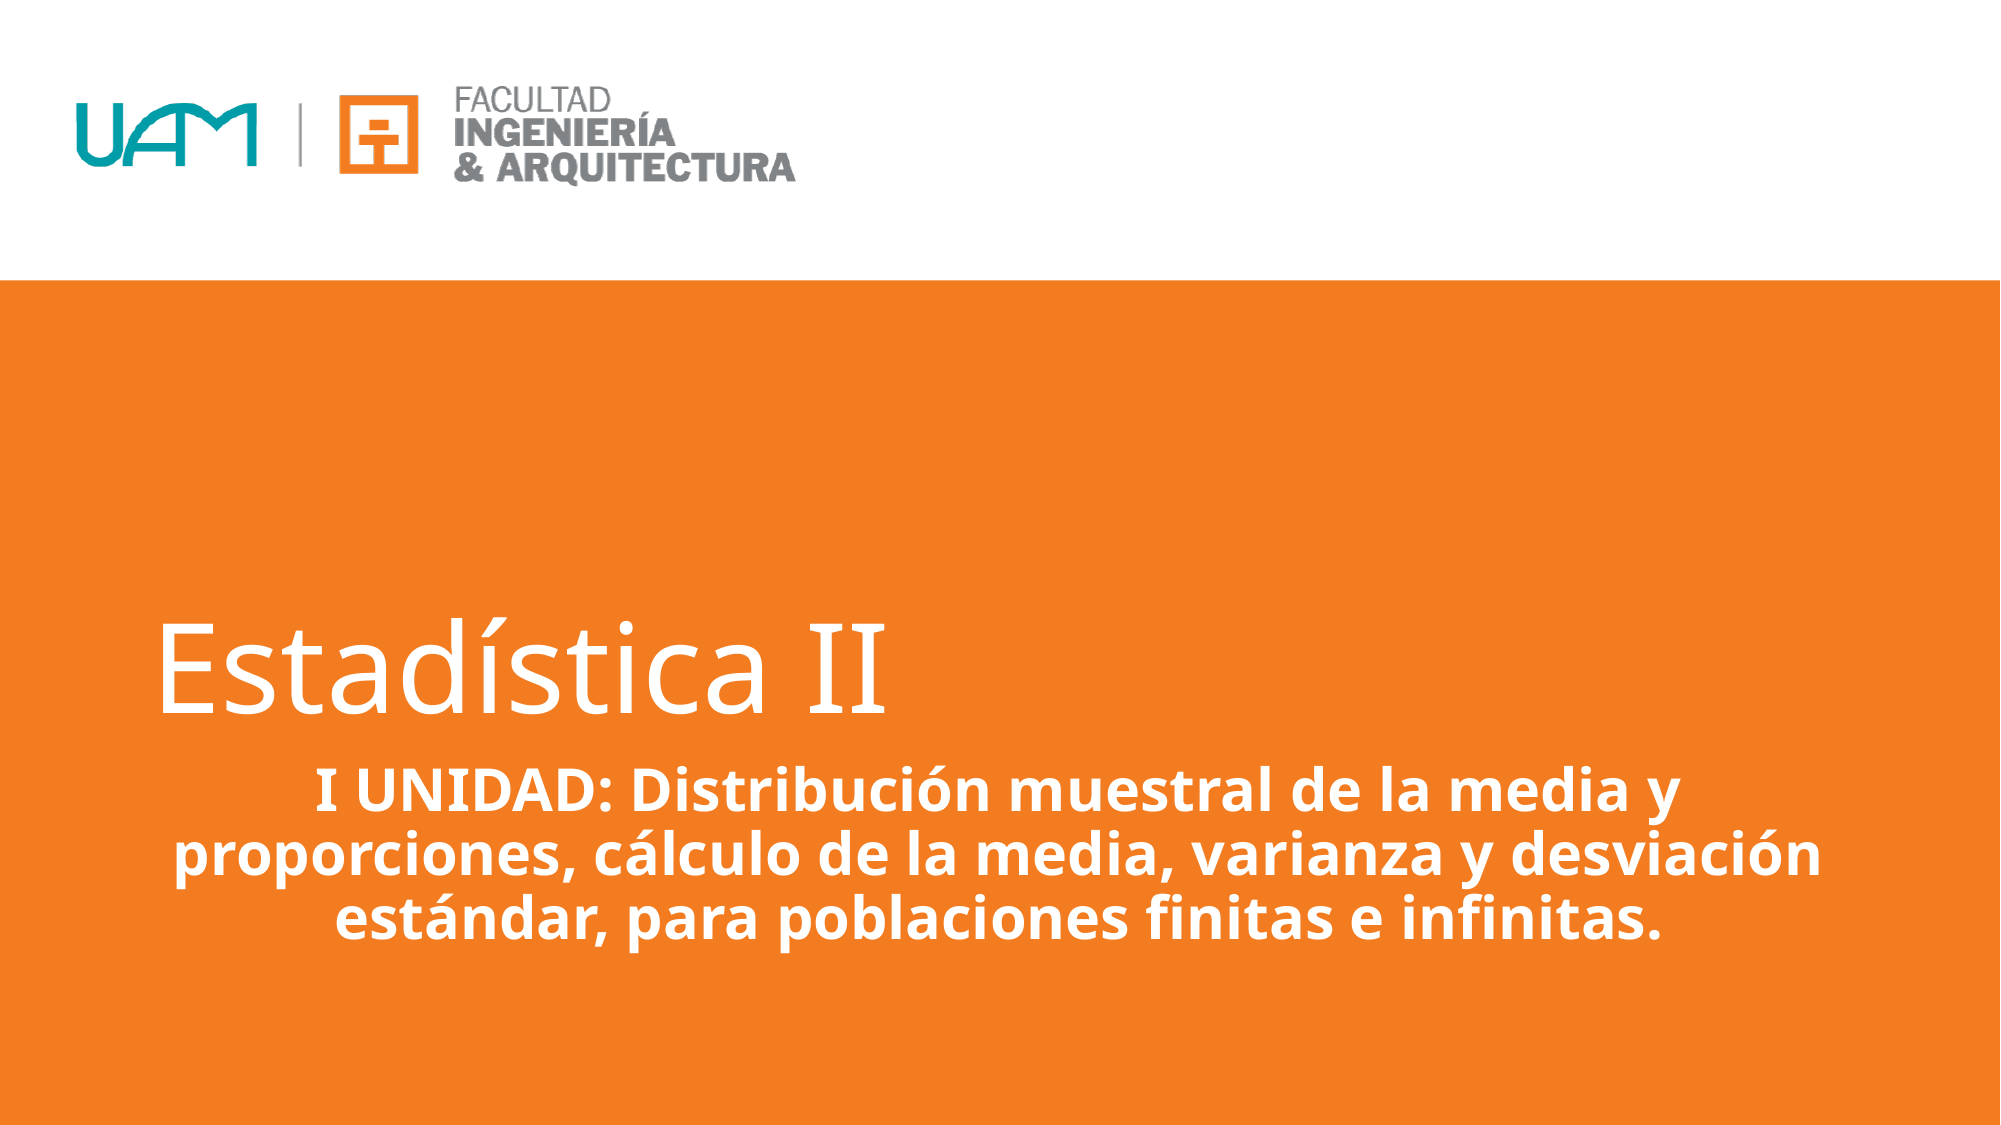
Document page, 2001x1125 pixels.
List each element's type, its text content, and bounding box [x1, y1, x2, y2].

list I UNIDAD: Distribución muestral de la media y proporciones, cálculo de la media, varianza y desviación estándar, para poblaciones finitas e infinitas. [136, 752, 1862, 999]
picture [0, 18, 871, 252]
title Estadística II [136, 280, 1862, 749]
